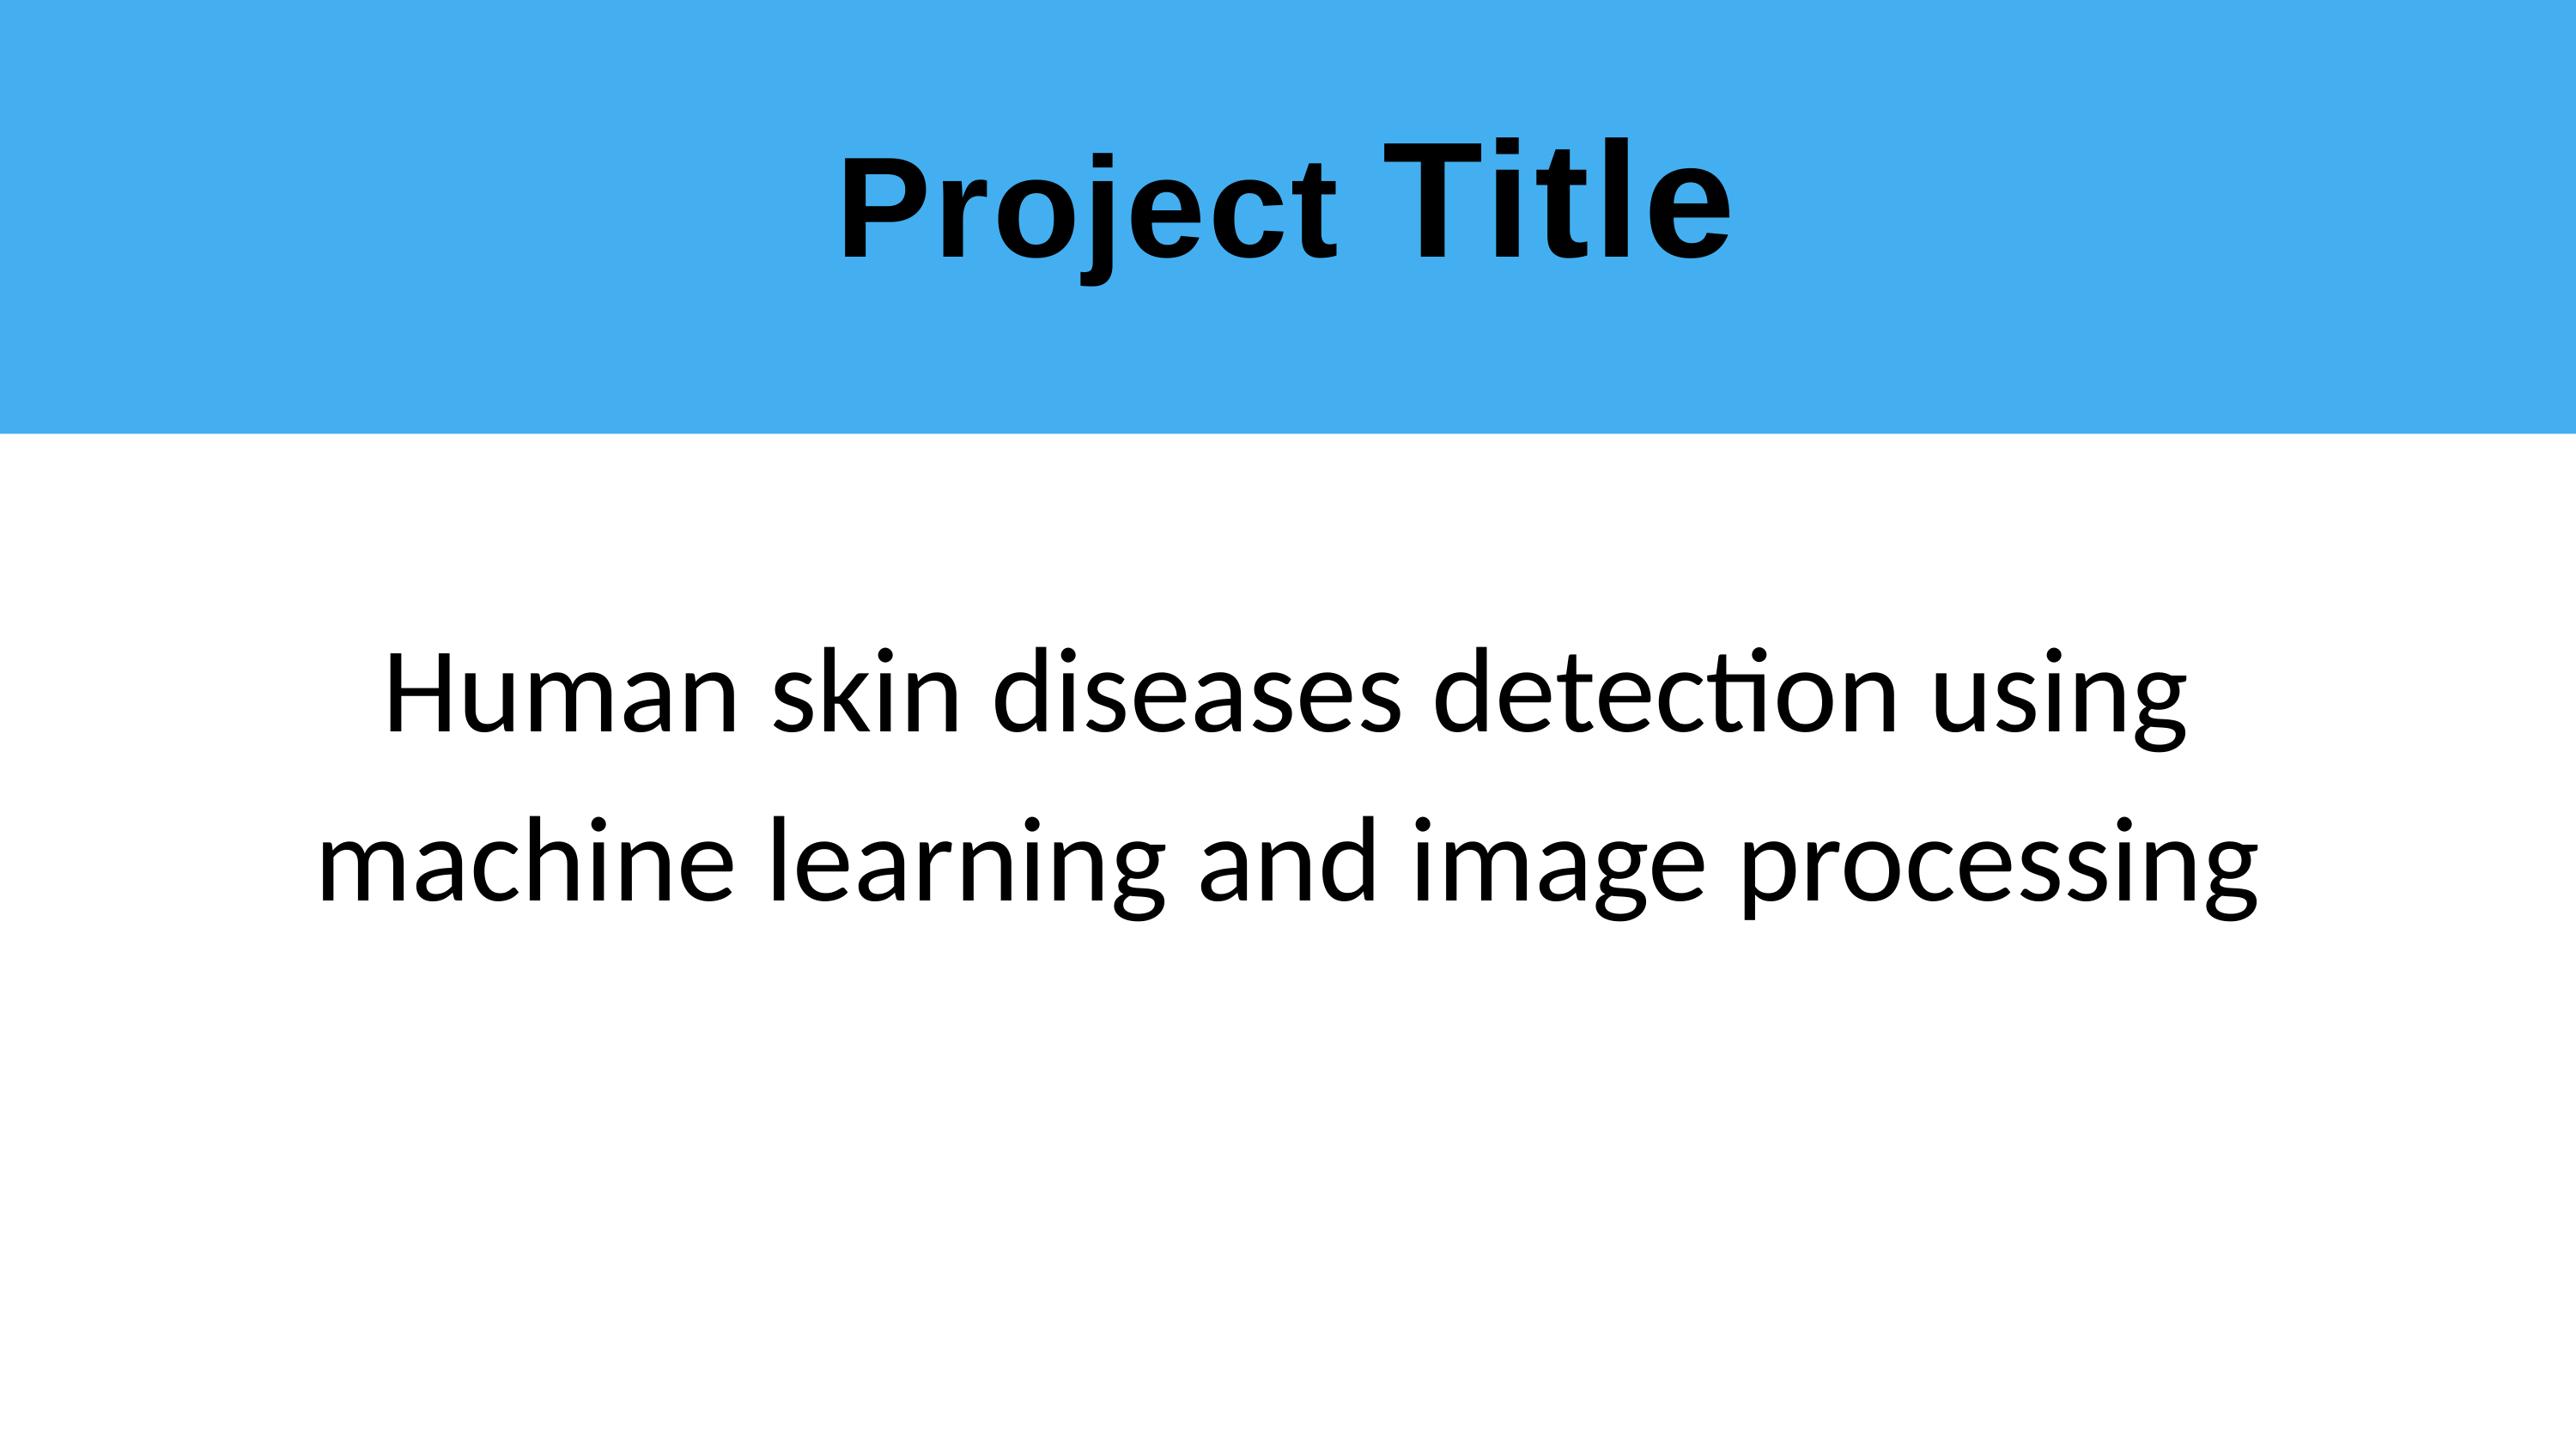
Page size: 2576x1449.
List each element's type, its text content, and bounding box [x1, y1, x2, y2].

text_box [0, 0, 2576, 434]
title Project Title [834, 90, 1741, 335]
text_box Human skin diseases detection using machine learning and image processing [313, 585, 2266, 925]
